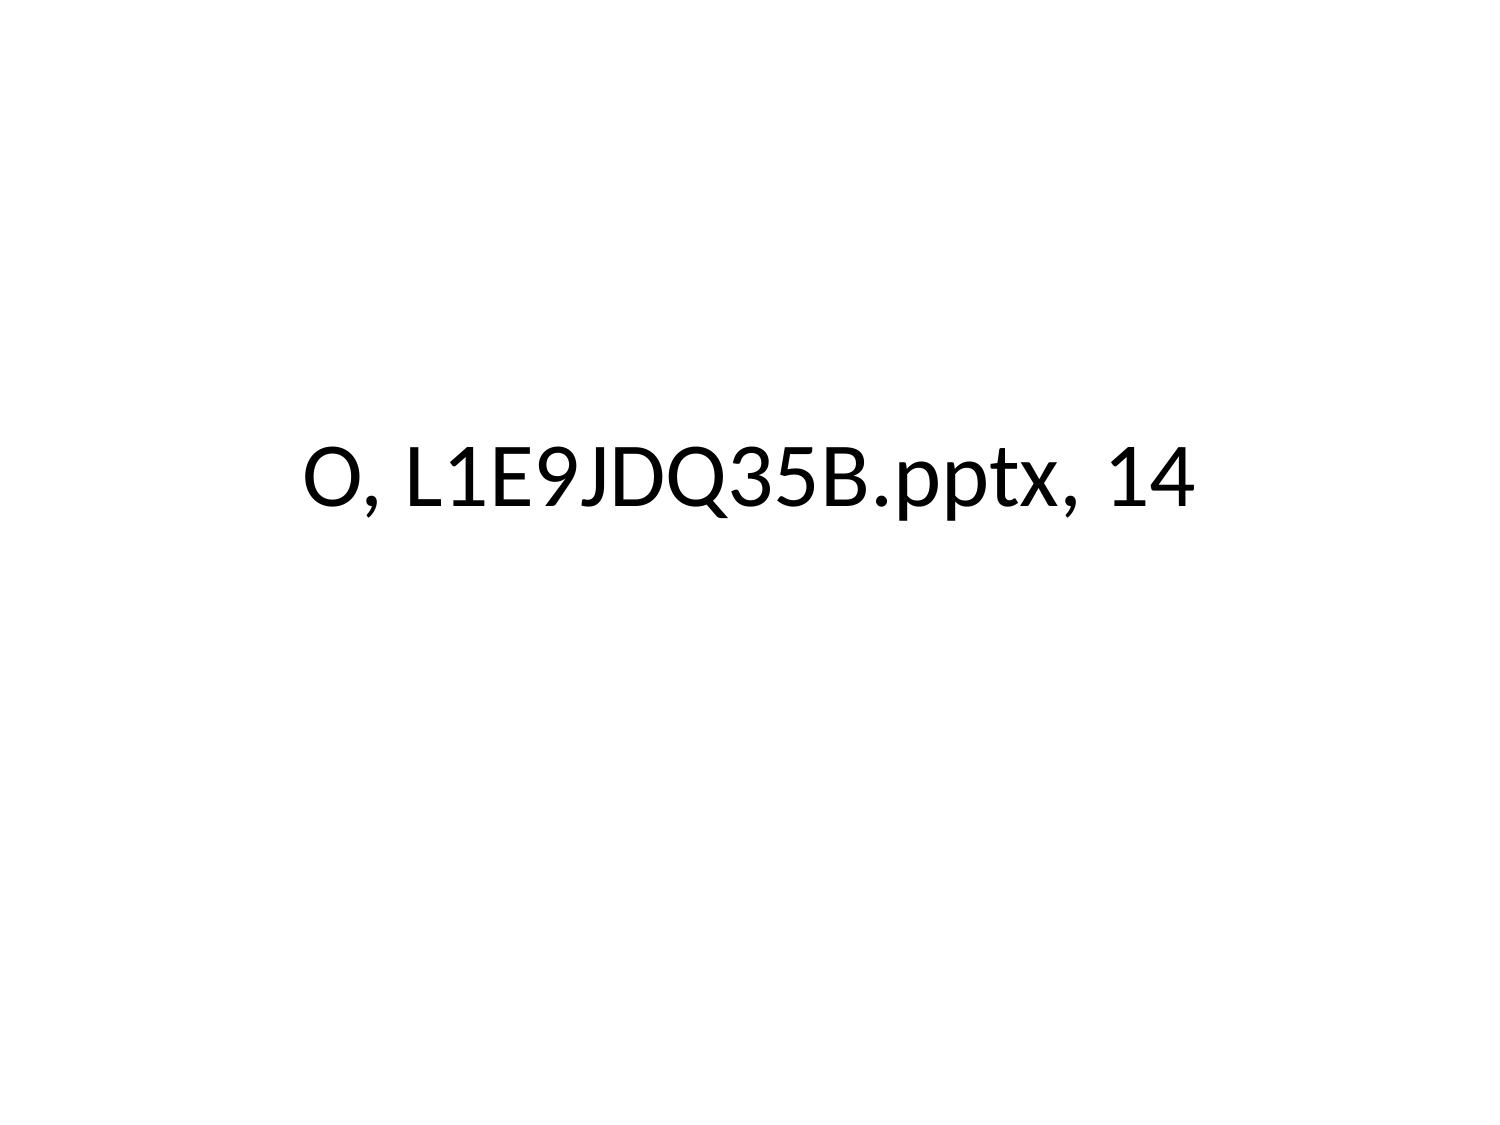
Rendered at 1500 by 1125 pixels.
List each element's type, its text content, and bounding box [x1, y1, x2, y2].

title O, L1E9JDQ35B.pptx, 14 [112, 349, 1388, 591]
